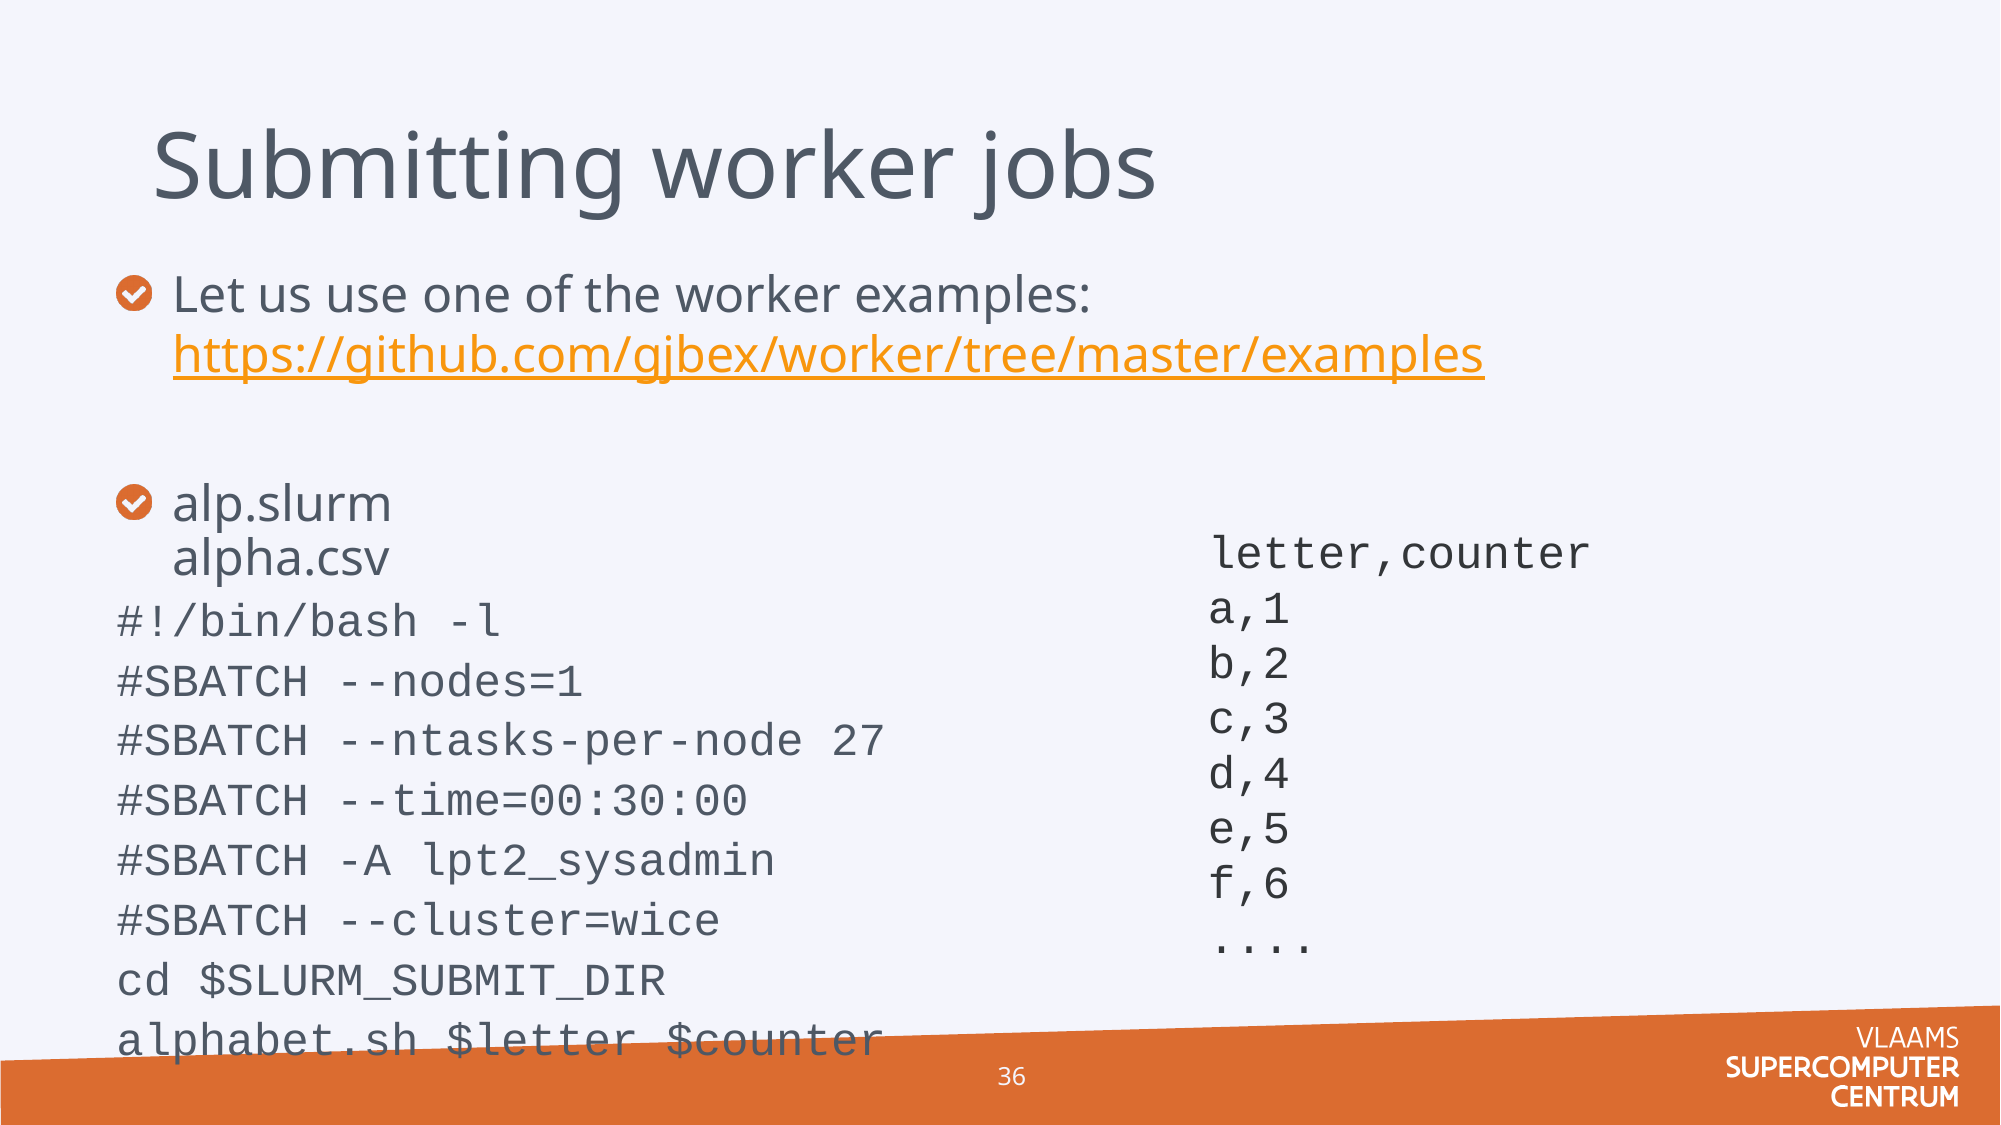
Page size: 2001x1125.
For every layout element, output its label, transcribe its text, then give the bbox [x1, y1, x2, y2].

slide_number 36 [958, 1047, 1042, 1108]
text_box letter,counter a,1 b,2 c,3 d,4 e,5 f,6 .... [1193, 515, 1664, 971]
picture [1725, 1021, 1960, 1117]
picture [116, 275, 152, 311]
title Submitting worker jobs [137, 59, 1863, 278]
list Let us use one of the worker examples: https://github.com/gjbex/worker/tree/master/examples alp.slurm alpha.csv #!/bin/bash -l #SBATCH --nodes=1 #SBATCH --ntasks-per-node 27 #SBATCH --time=00:30:00 #SBATCH -A lpt2_sysadmin #SBATCH --cluster=wice cd $SLURM_SUBMIT_DIR alphabet.sh $letter $counter [50, 269, 1512, 996]
picture [116, 484, 152, 520]
